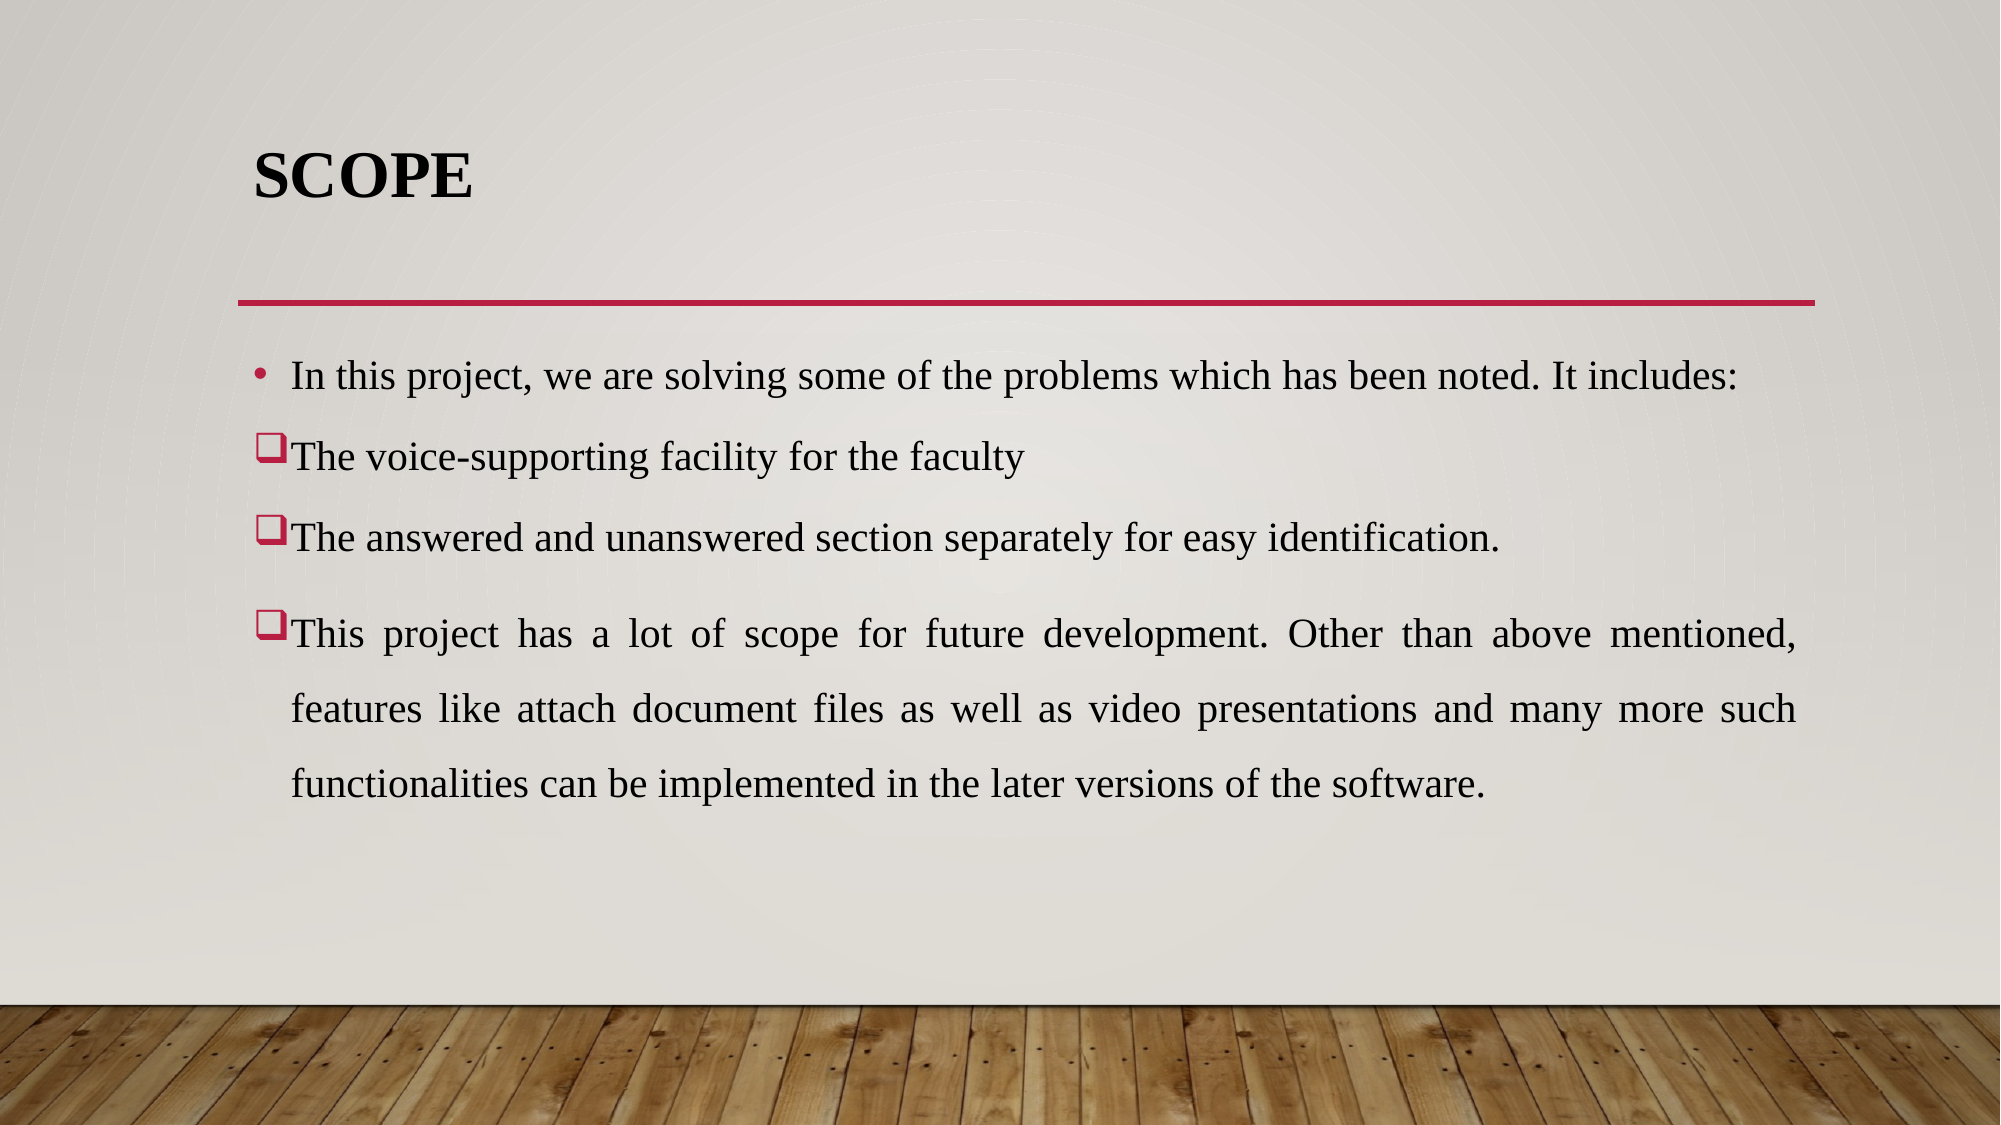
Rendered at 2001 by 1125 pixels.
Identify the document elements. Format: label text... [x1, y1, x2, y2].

picture [0, 1005, 2000, 1125]
title SCOPE [238, 131, 1814, 305]
list In this project, we are solving some of the problems which has been noted. It includes: The voice-supporting facility for the faculty The answered and unanswered section separately for easy identification. This project has a lot of scope for future development. Other than above mentioned, features like attach document files as well as video presentations and many more such functionalities can be implemented in the later versions of the software. [238, 330, 1814, 935]
